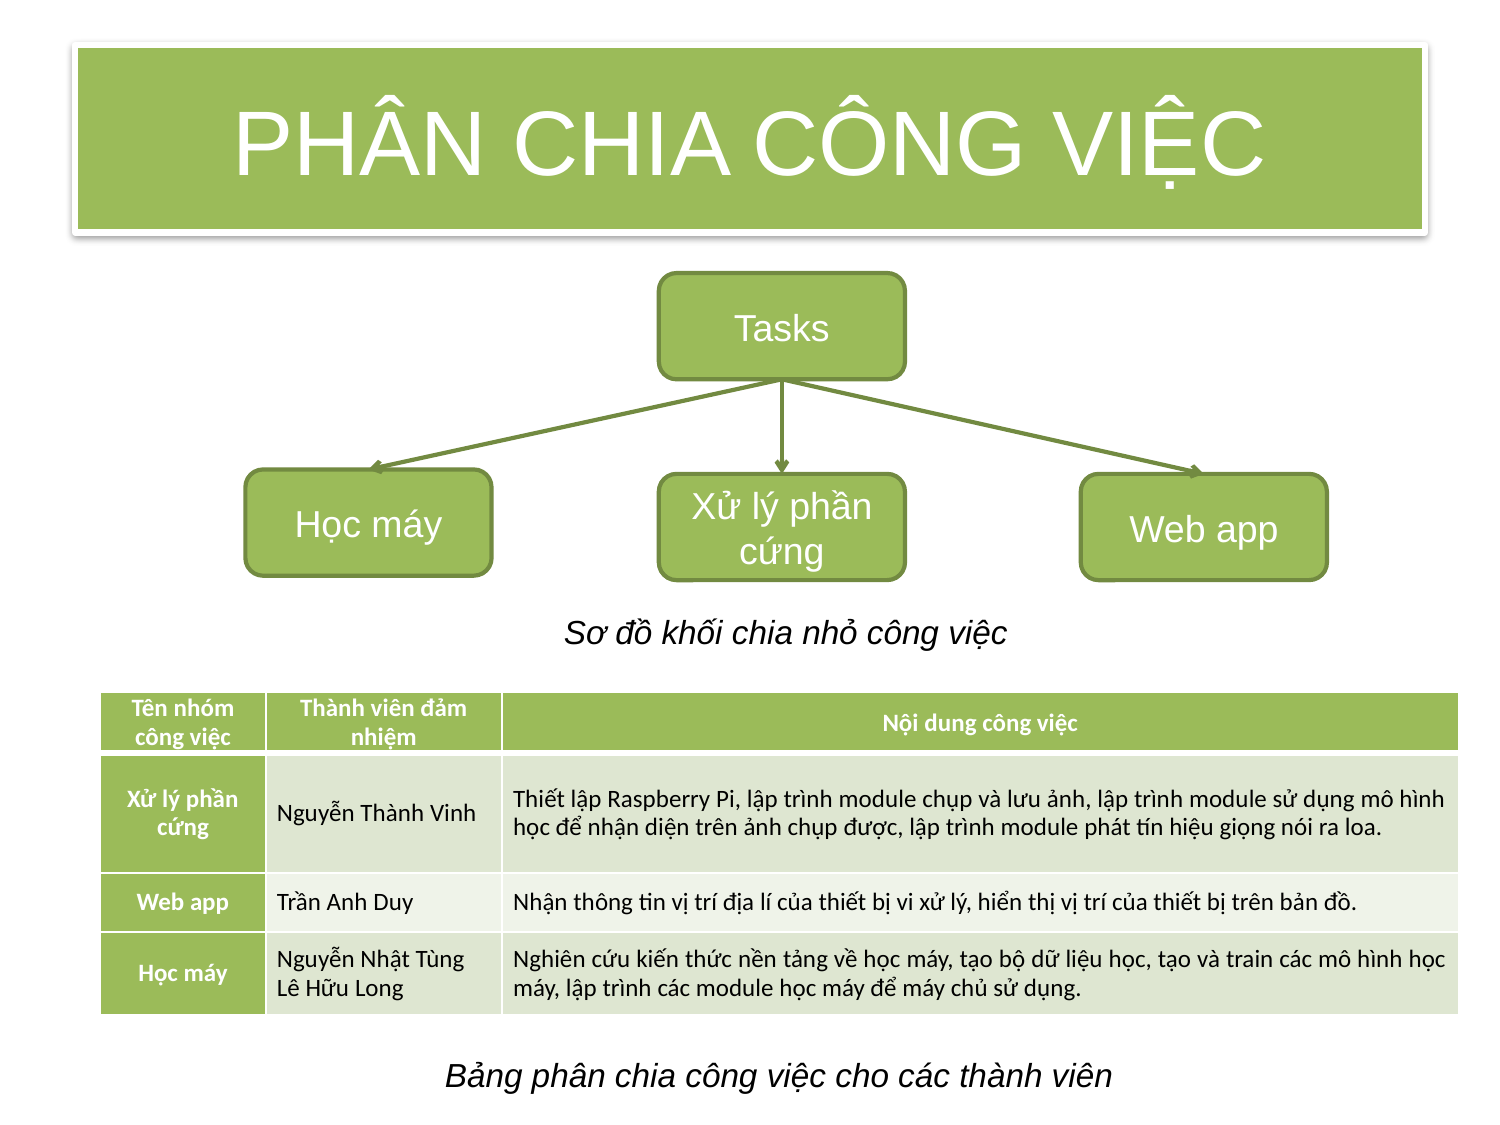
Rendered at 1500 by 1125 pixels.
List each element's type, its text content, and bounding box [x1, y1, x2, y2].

text_box Web app [1078, 471, 1330, 583]
table_cell Nghiên cứu kiến thức nền tảng về học máy, tạo bộ dữ liệu học, tạo và train các mô hình học máy, lập trình các module học máy để máy chủ sử dụng. [503, 933, 1458, 1014]
table_header Tên nhóm công việc [101, 693, 265, 750]
text_box Bảng phân chia công việc cho các thành viên [100, 1046, 1459, 1102]
table_cell Xử lý phần cứng [101, 756, 265, 872]
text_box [781, 379, 1205, 475]
table_cell Nguyễn Thành Vinh [267, 756, 501, 872]
table_cell Nhận thông tin vị trí địa lí của thiết bị vi xử lý, hiển thị vị trí của thiết bị trên bản đồ. [503, 874, 1458, 931]
table_header Nội dung công việc [503, 693, 1458, 750]
table_cell Học máy [101, 933, 265, 1014]
text_box Xử lý phần cứng [656, 478, 908, 583]
text_box Sơ đồ khối chia nhỏ công việc [245, 603, 1327, 659]
text_box Tasks [656, 270, 908, 377]
table_cell Trần Anh Duy [267, 874, 501, 931]
table_cell Thiết lập Raspberry Pi, lập trình module chụp và lưu ảnh, lập trình module sử dụng mô hình học để nhận diện trên ảnh chụp được, lập trình module phát tín hiệu giọng nói ra loa. [503, 756, 1458, 872]
table_cell Nguyễn Nhật Tùng Lê Hữu Long [267, 933, 501, 1014]
table_cell Web app [101, 874, 265, 931]
table_header Thành viên đảm nhiệm [267, 693, 501, 750]
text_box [368, 379, 778, 470]
text_box Học máy [243, 467, 494, 578]
title PHÂN CHIA CÔNG VIỆC [72, 42, 1428, 236]
